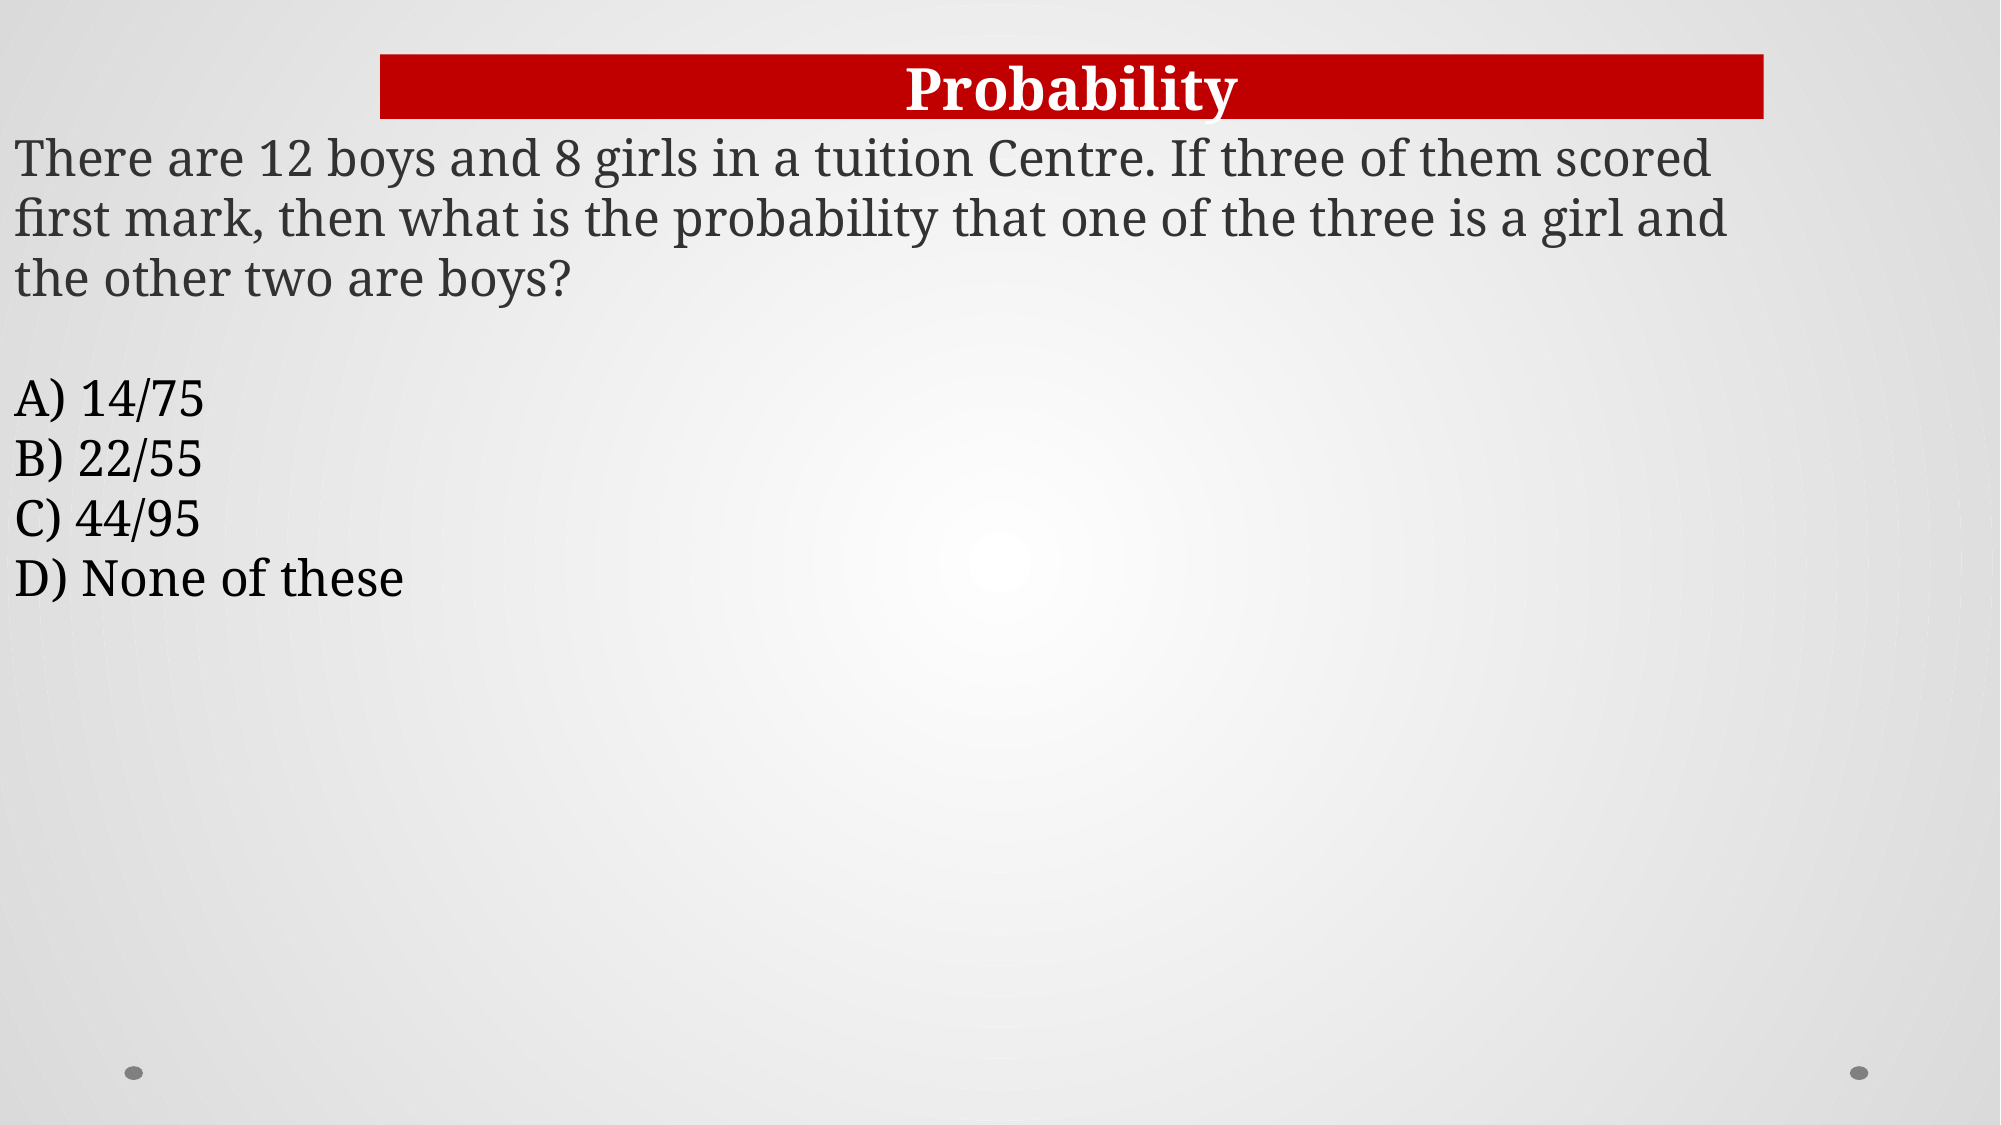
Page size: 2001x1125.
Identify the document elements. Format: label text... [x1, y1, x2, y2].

text_box There are 12 boys and 8 girls in a tuition Centre. If three of them scored first mark, then what is the probability that one of the three is a girl and the other two are boys? A) 14/75 B) 22/55 C) 44/95 D) None of these [0, 118, 1819, 614]
text_box Probability [378, 52, 1766, 121]
